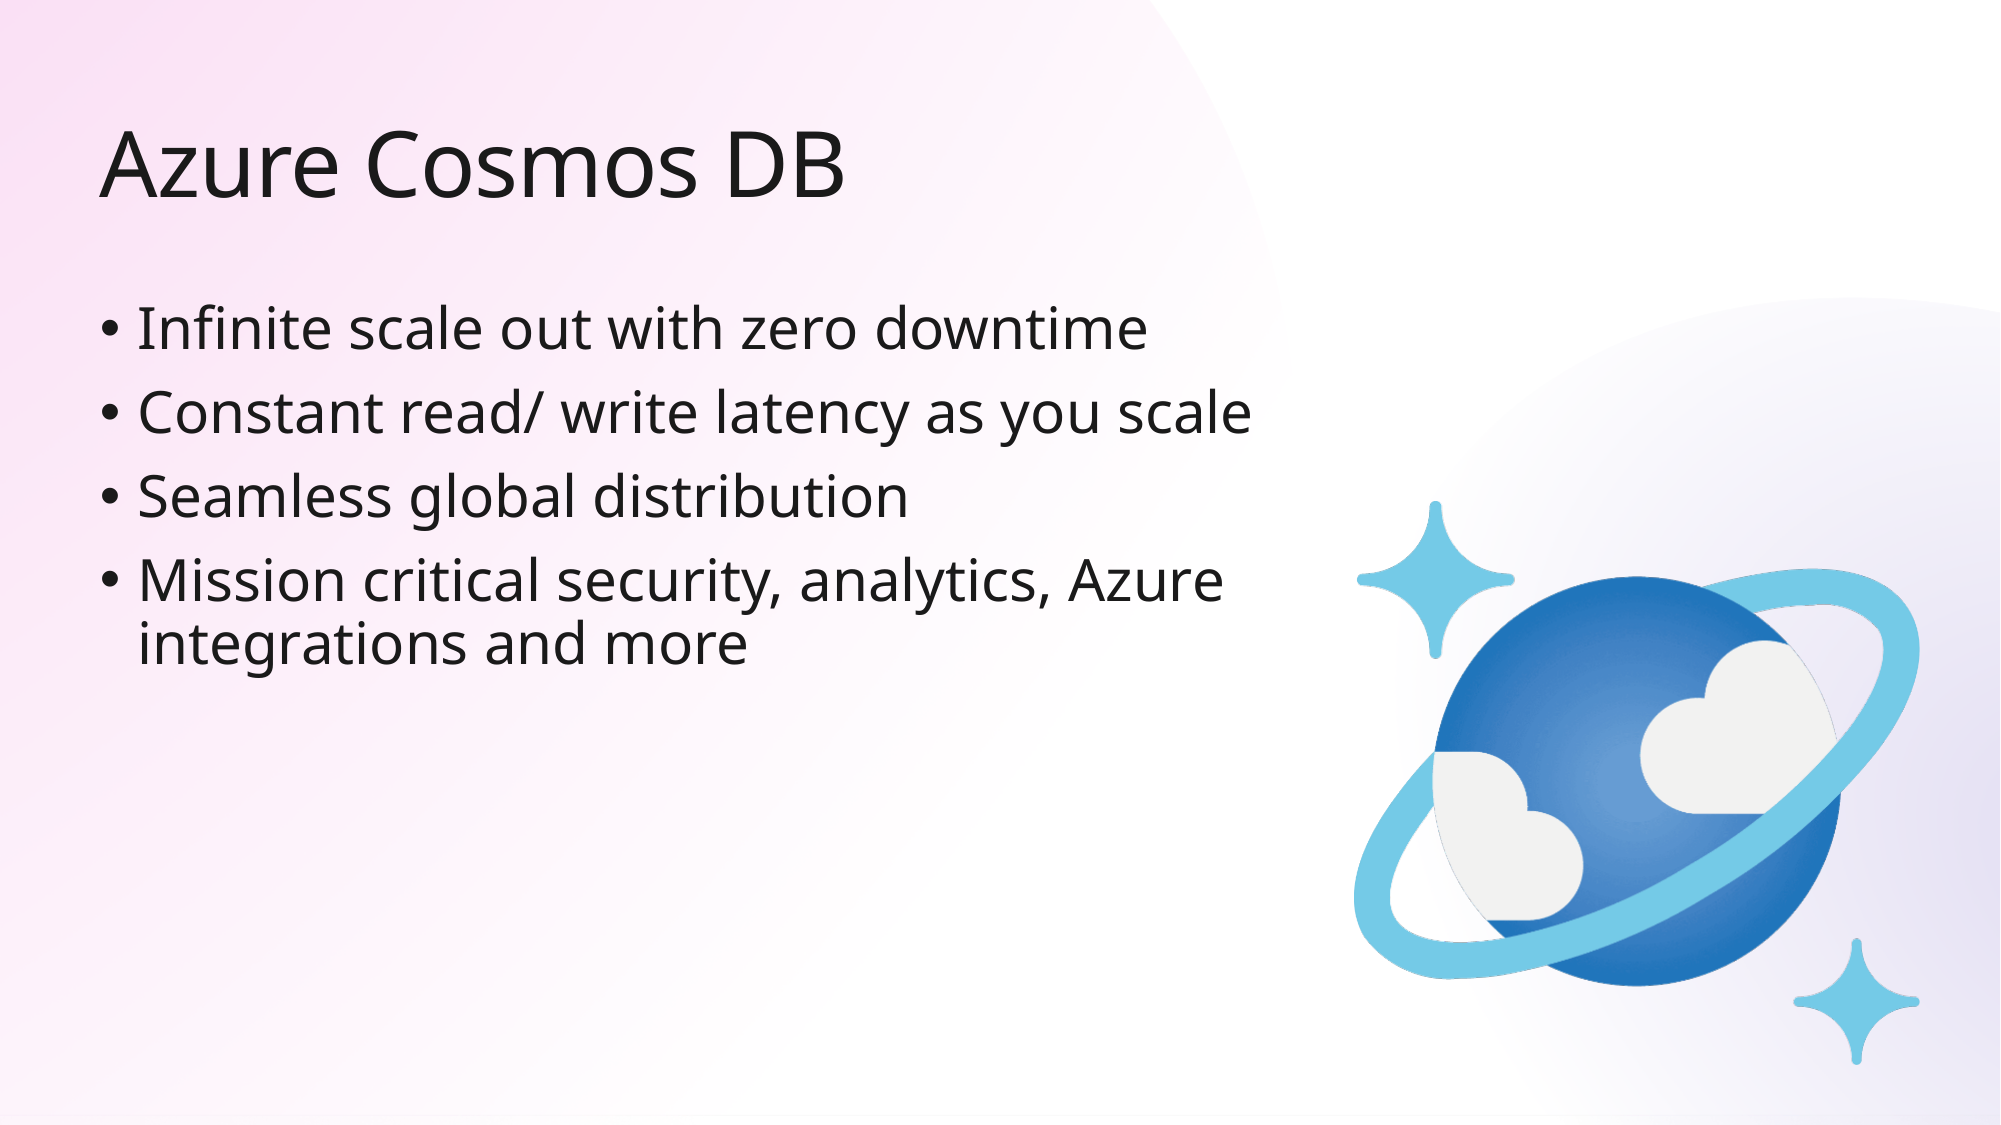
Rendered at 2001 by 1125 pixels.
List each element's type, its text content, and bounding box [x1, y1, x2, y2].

list Infinite scale out with zero downtime Constant read/ write latency as you scale Seamless global distribution Mission critical security, analytics, Azure integrations and more [99, 299, 1334, 1025]
title Azure Cosmos DB [99, 99, 1900, 235]
picture [0, 0, 2001, 1125]
